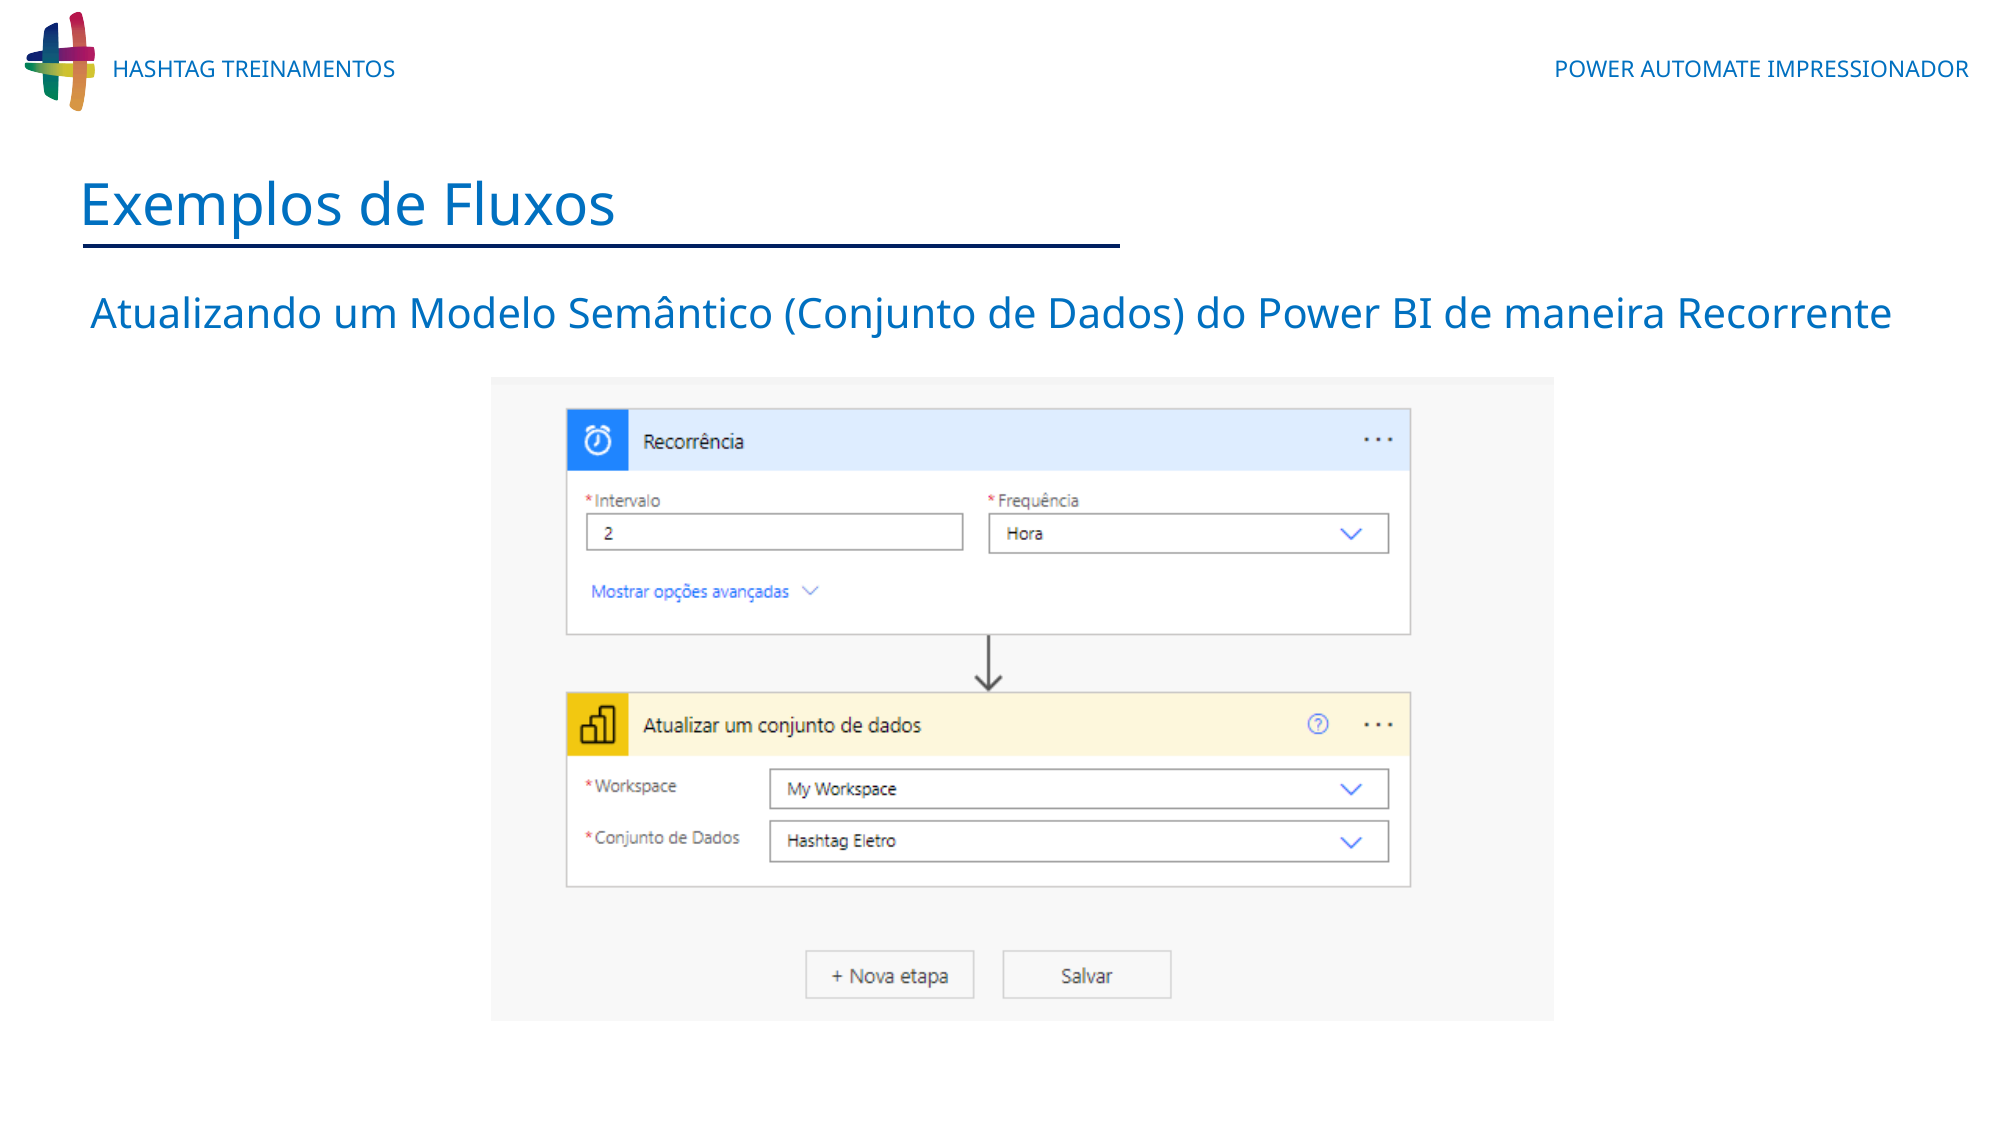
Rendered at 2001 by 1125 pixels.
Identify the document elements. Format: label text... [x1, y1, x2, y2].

text_box Exemplos de Fluxos [64, 160, 791, 245]
text_box Atualizando um Modelo Semântico (Conjunto de Dados) do Power BI de maneira Recorrente [75, 279, 1914, 344]
text_box HASHTAG TREINAMENTOS [128, 47, 563, 90]
text_box POWER AUTOMATE IMPRESSIONADOR [1523, 47, 2000, 90]
picture [491, 377, 1554, 1021]
picture [1, 0, 128, 125]
